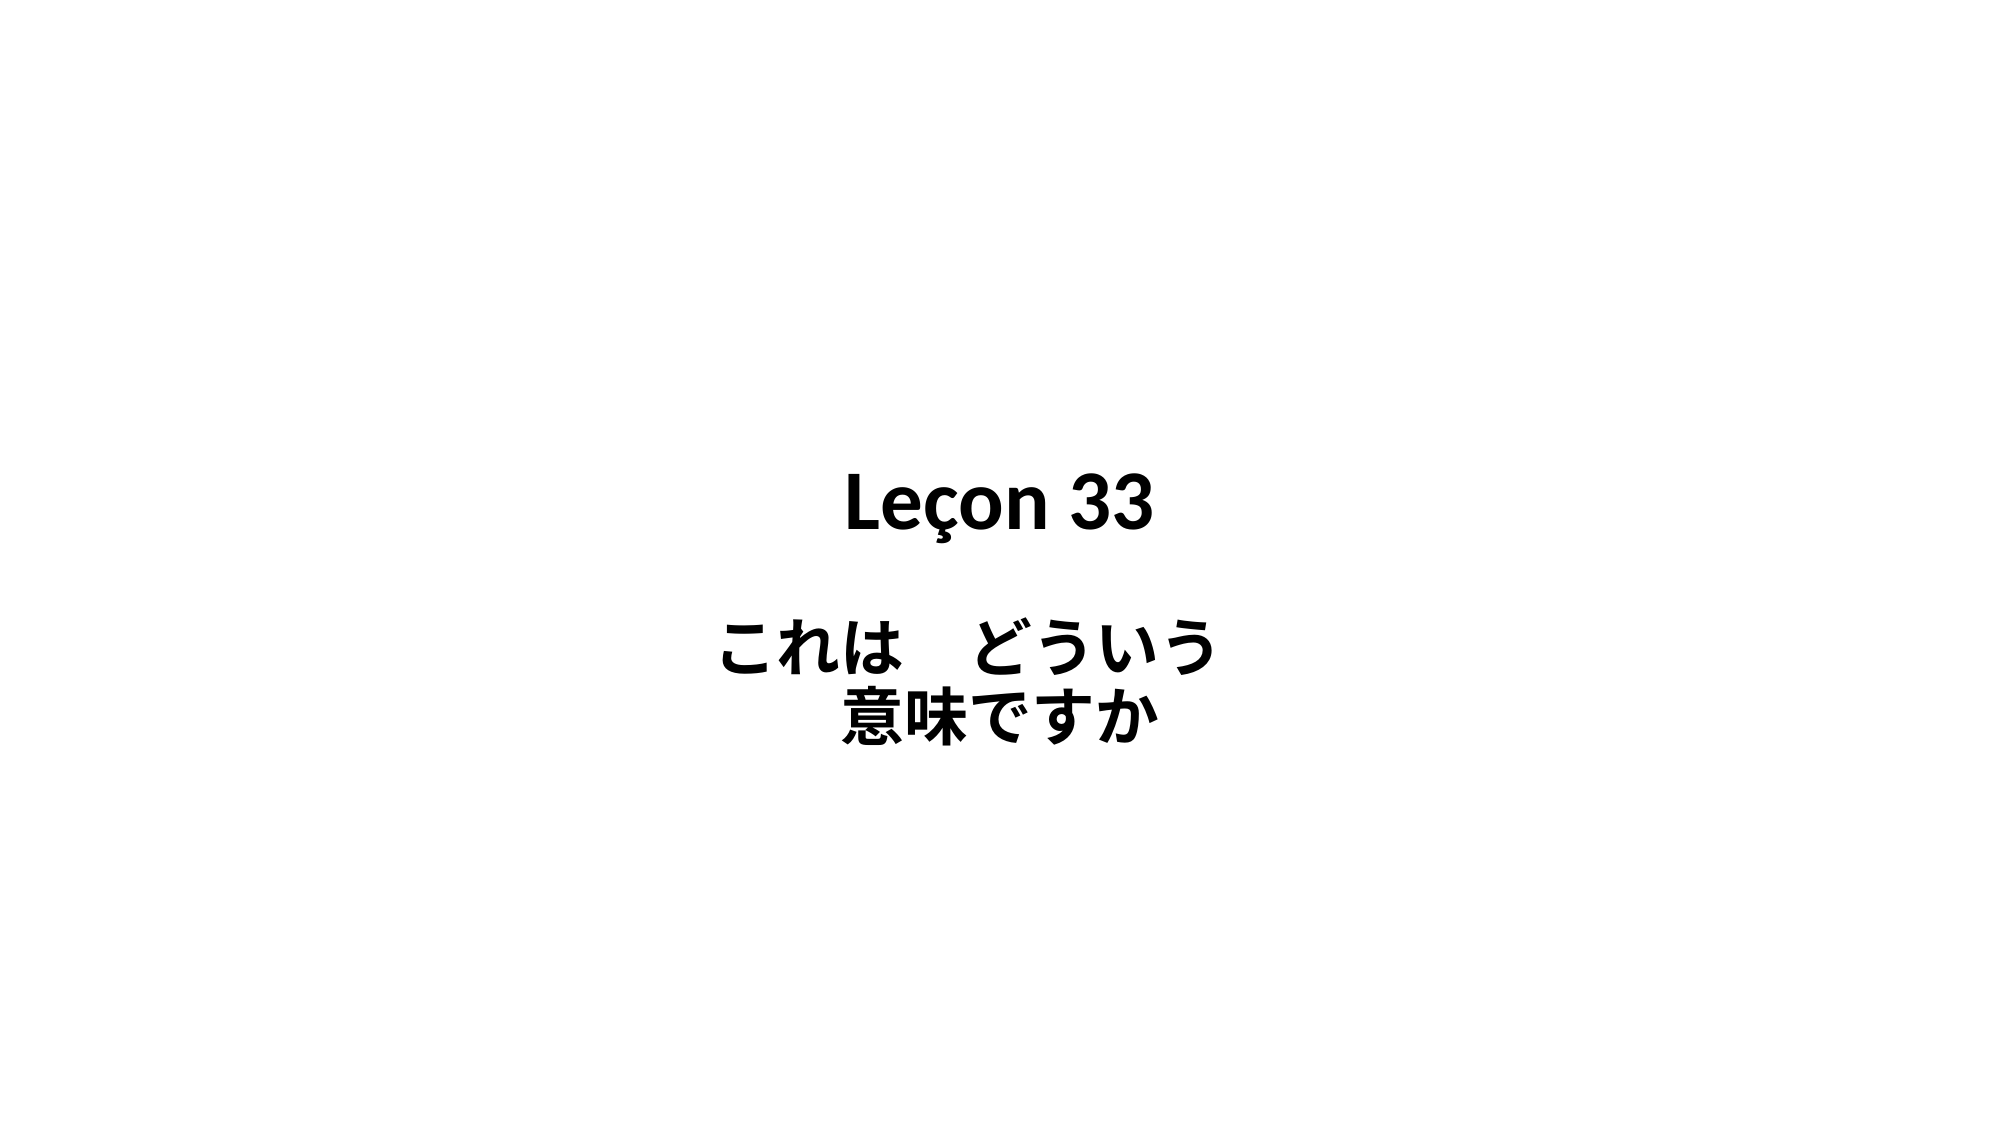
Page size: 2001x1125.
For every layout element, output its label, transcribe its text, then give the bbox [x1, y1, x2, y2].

title Leçon 33 これは どういう 意味ですか [249, 446, 1750, 839]
